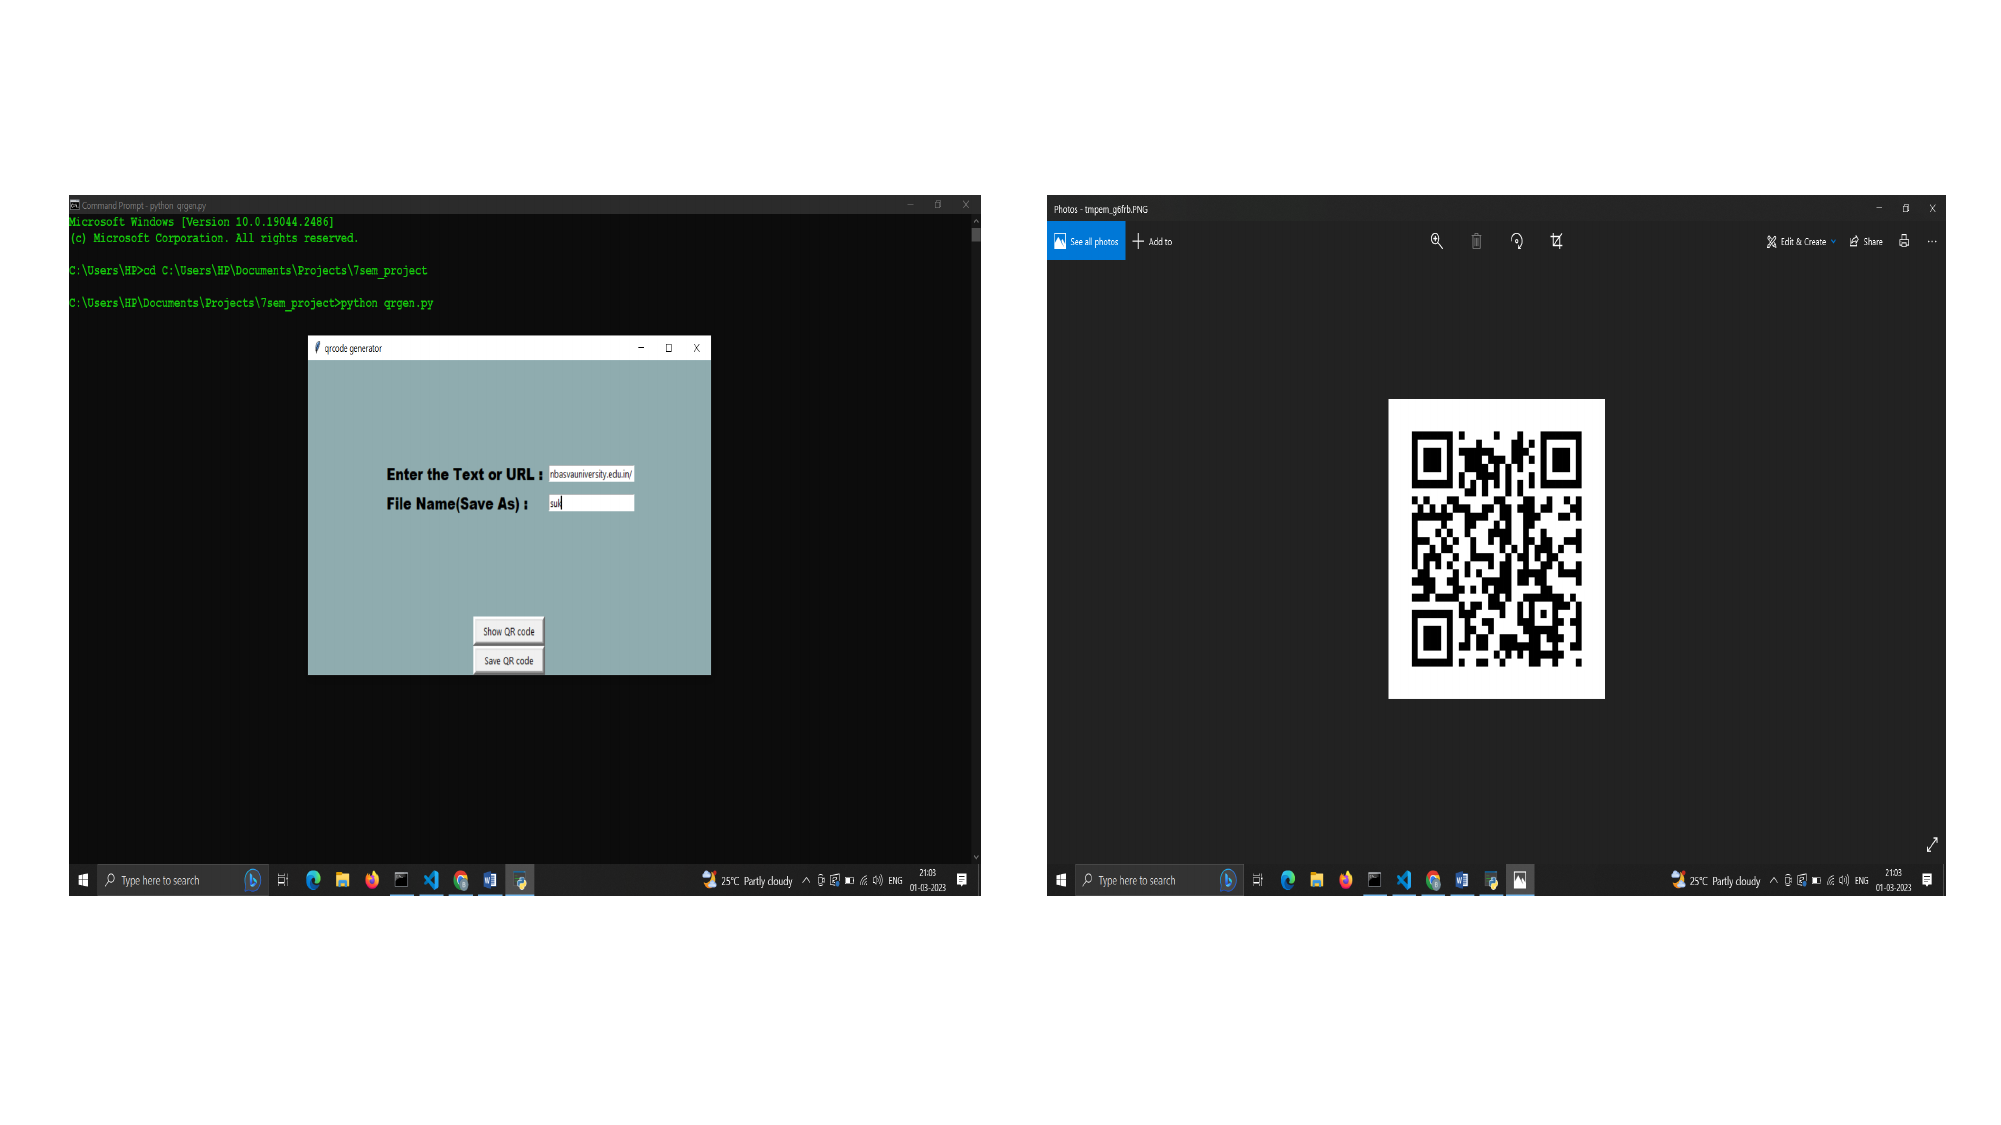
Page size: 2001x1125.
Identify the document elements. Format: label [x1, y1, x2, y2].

list [1047, 195, 1946, 896]
list [69, 195, 981, 896]
